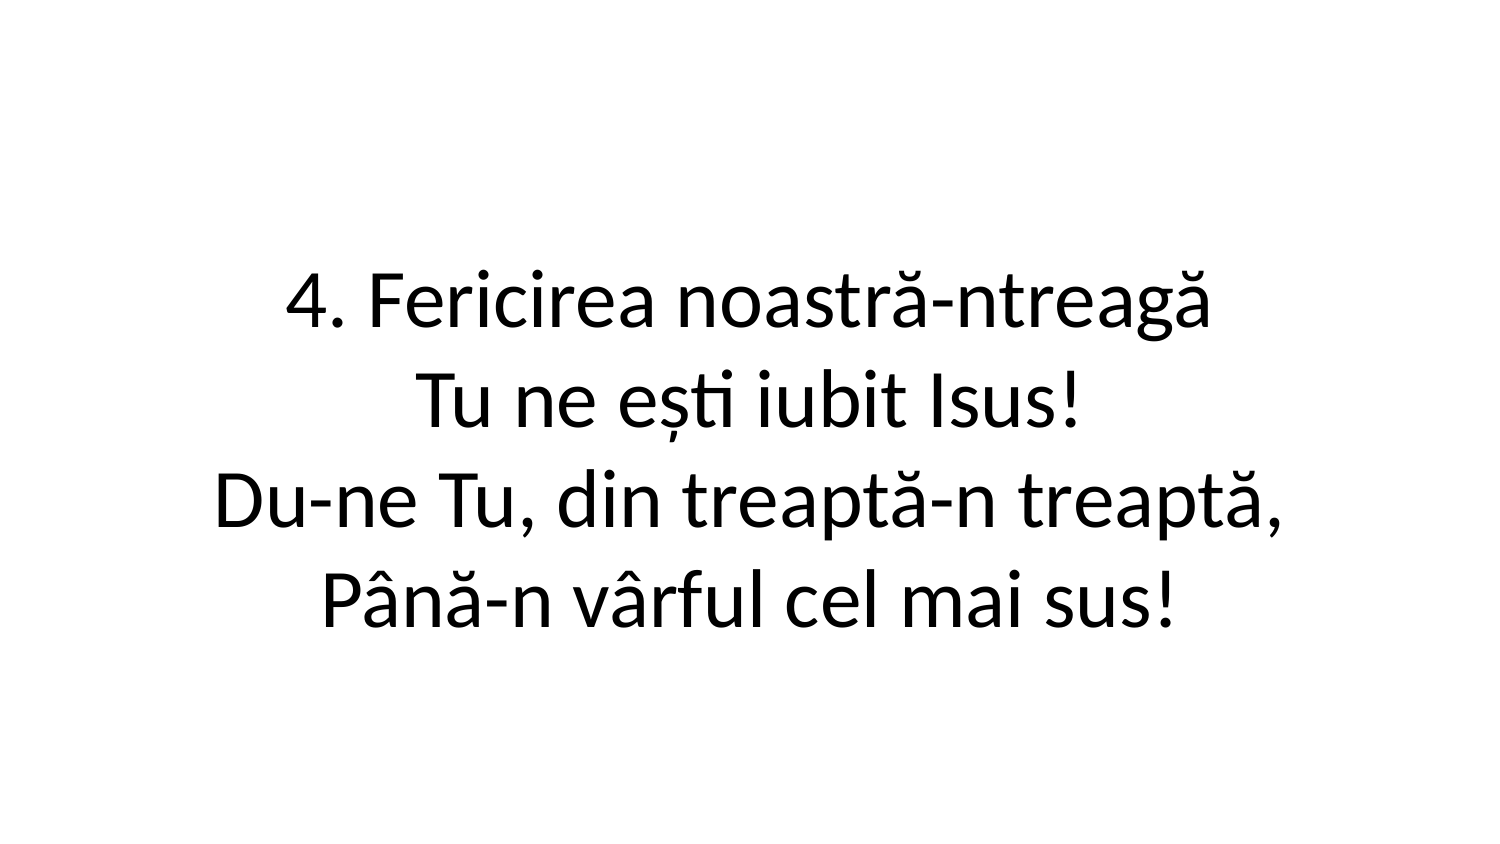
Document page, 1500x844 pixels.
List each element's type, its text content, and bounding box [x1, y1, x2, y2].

text_box 4. Fericirea noastră-ntreagă Tu ne ești iubit Isus! Du-ne Tu, din treaptă-n treaptă, Până-n vârful cel mai sus! [198, 192, 1301, 652]
